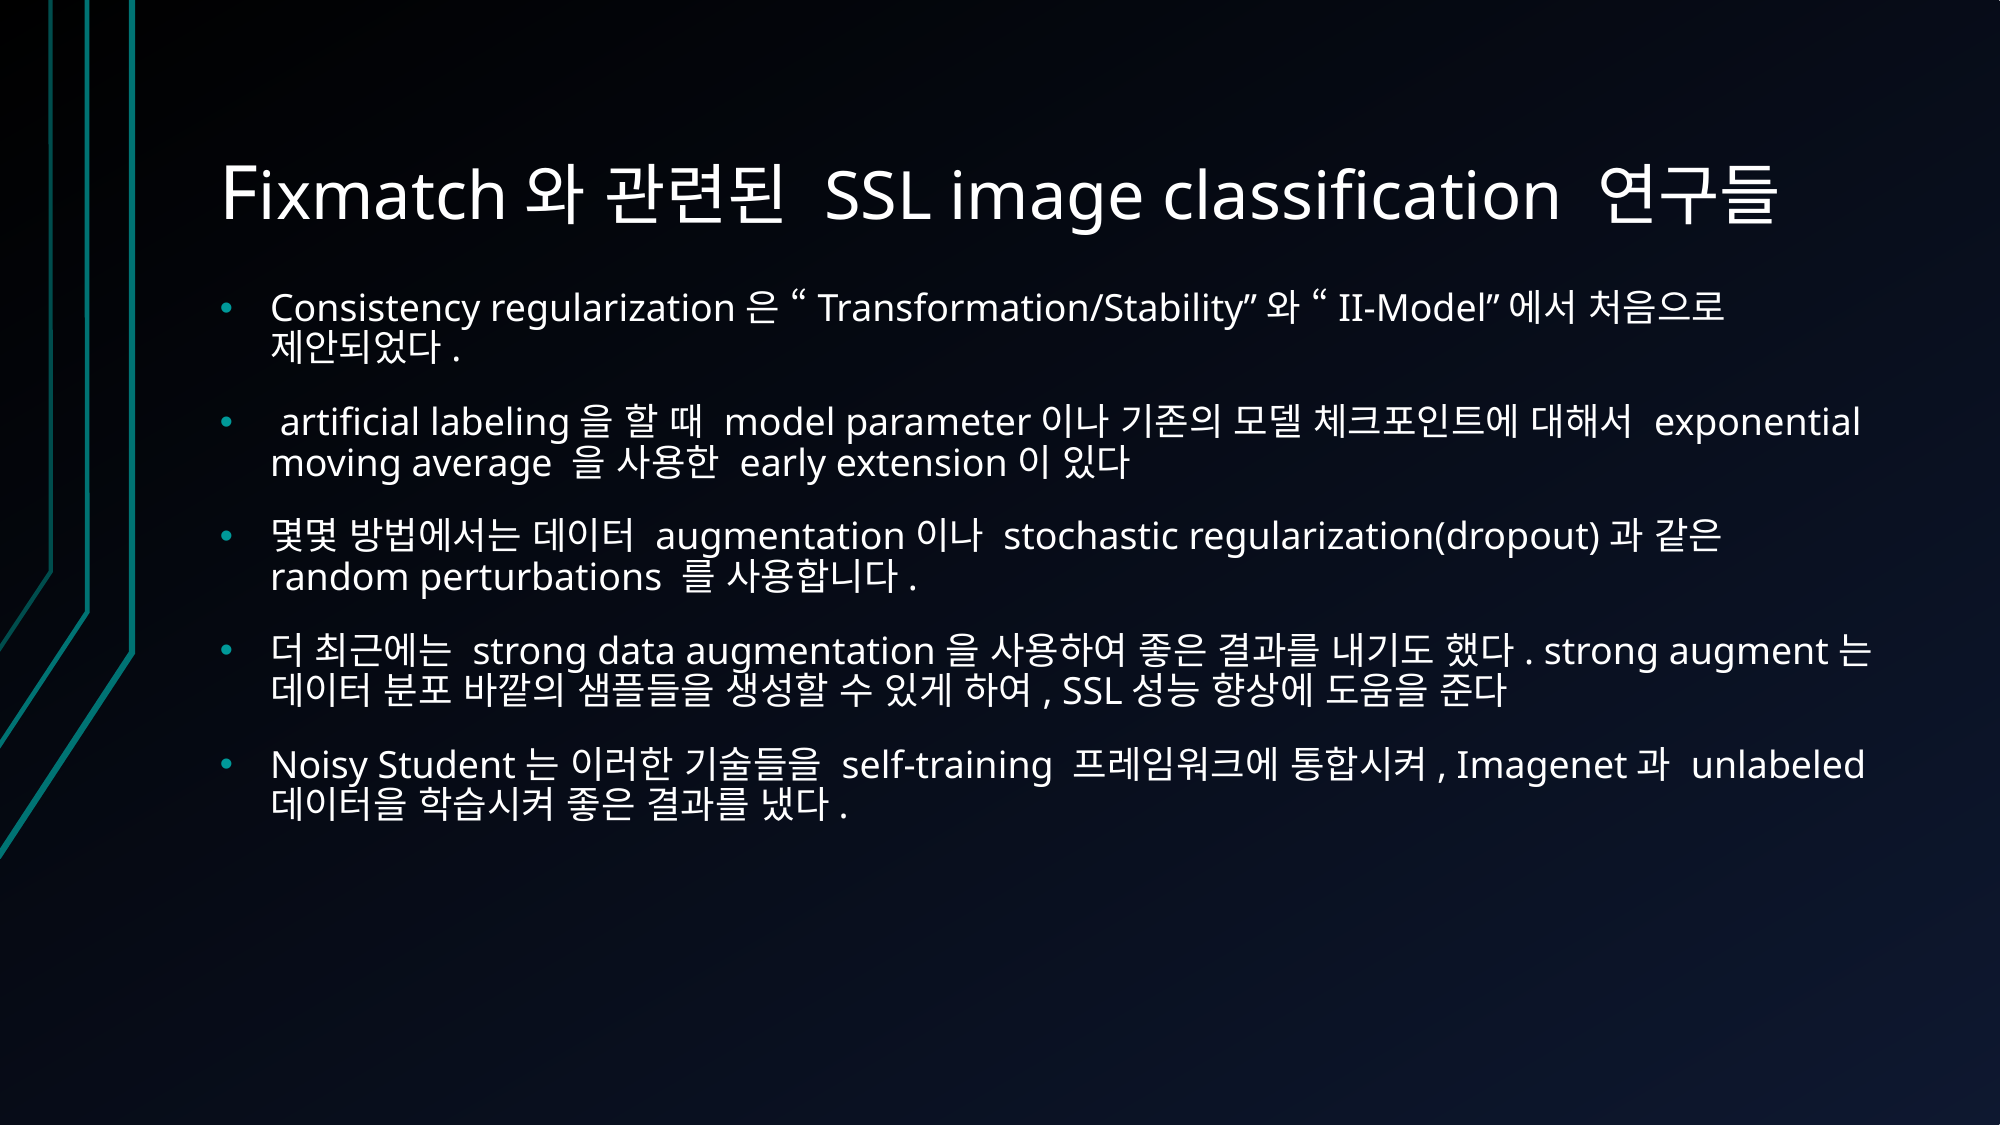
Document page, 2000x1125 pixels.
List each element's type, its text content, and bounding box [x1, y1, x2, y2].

title Fixmatch와 관련된 SSL image classification 연구들 [199, 45, 1900, 246]
list Consistency regularization은 “Transformation/Stability”와 “II-Model”에서 처음으로 제안되었다. artificial labeling을 할 때 model parameter이나 기존의 모델 체크포인트에 대해서 exponential moving average 을 사용한 early extension이 있다 몇몇 방법에서는 데이터 augmentation이나 stochastic regularization(dropout)과 같은 random perturbations 를 사용합니다. 더 최근에는 strong data augmentation을 사용하여 좋은 결과를 내기도 했다. strong augment는 데이터 분포 바깥의 샘플들을 생성할 수 있게 하여, SSL성능 향상에 도움을 준다 Noisy Student는 이러한 기술들을 self-training 프레임워크에 통합시켜, Imagenet과 unlabeled데이터을 학습시켜 좋은 결과를 냈다. [199, 279, 1900, 1012]
